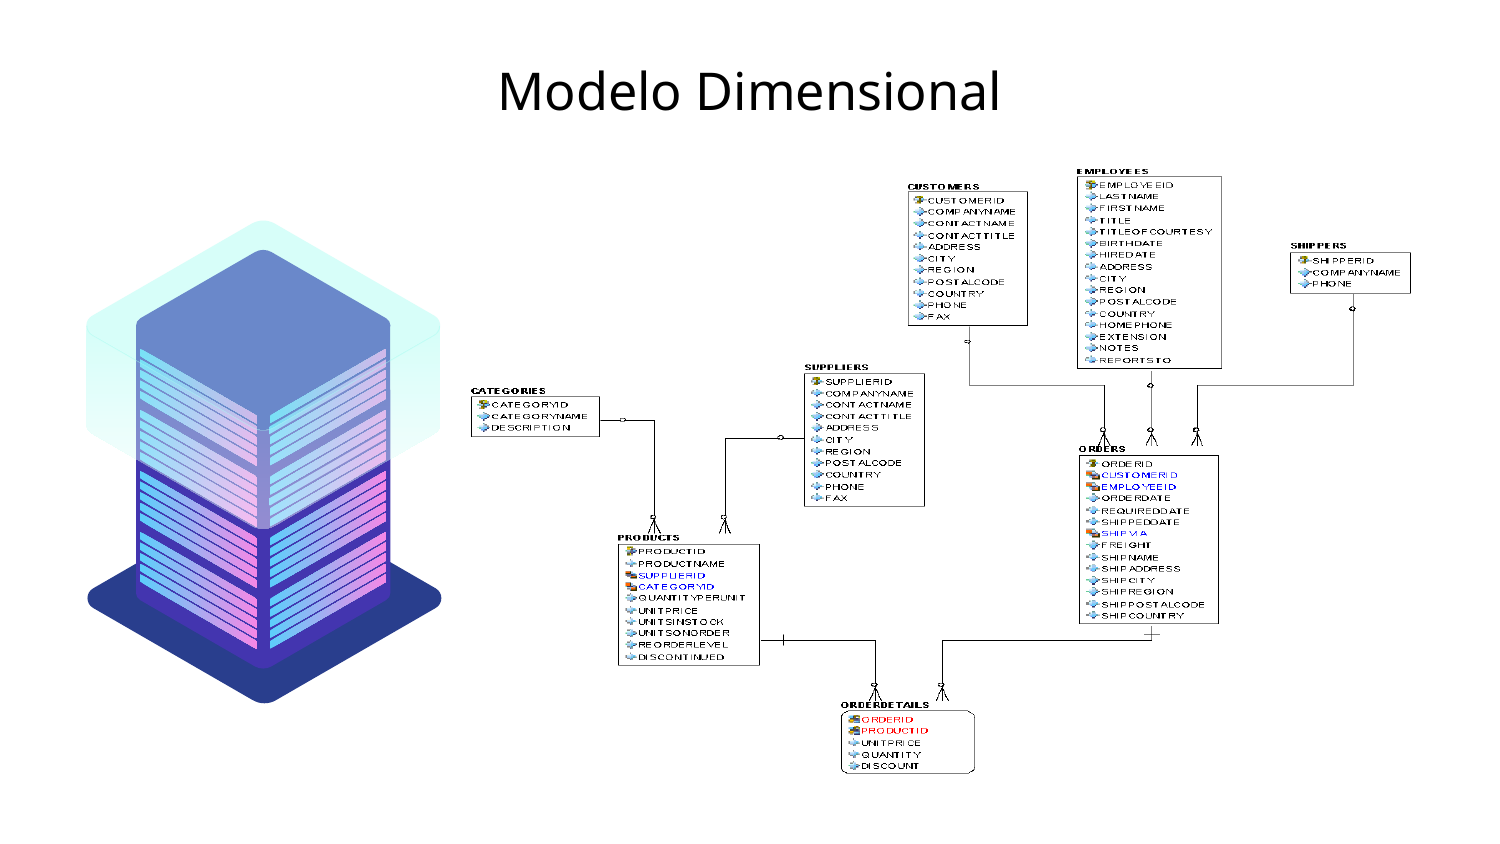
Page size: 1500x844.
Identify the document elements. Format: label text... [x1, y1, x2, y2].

picture [469, 165, 1414, 777]
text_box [84, 220, 444, 704]
title Modelo Dimensional [84, 47, 1416, 132]
